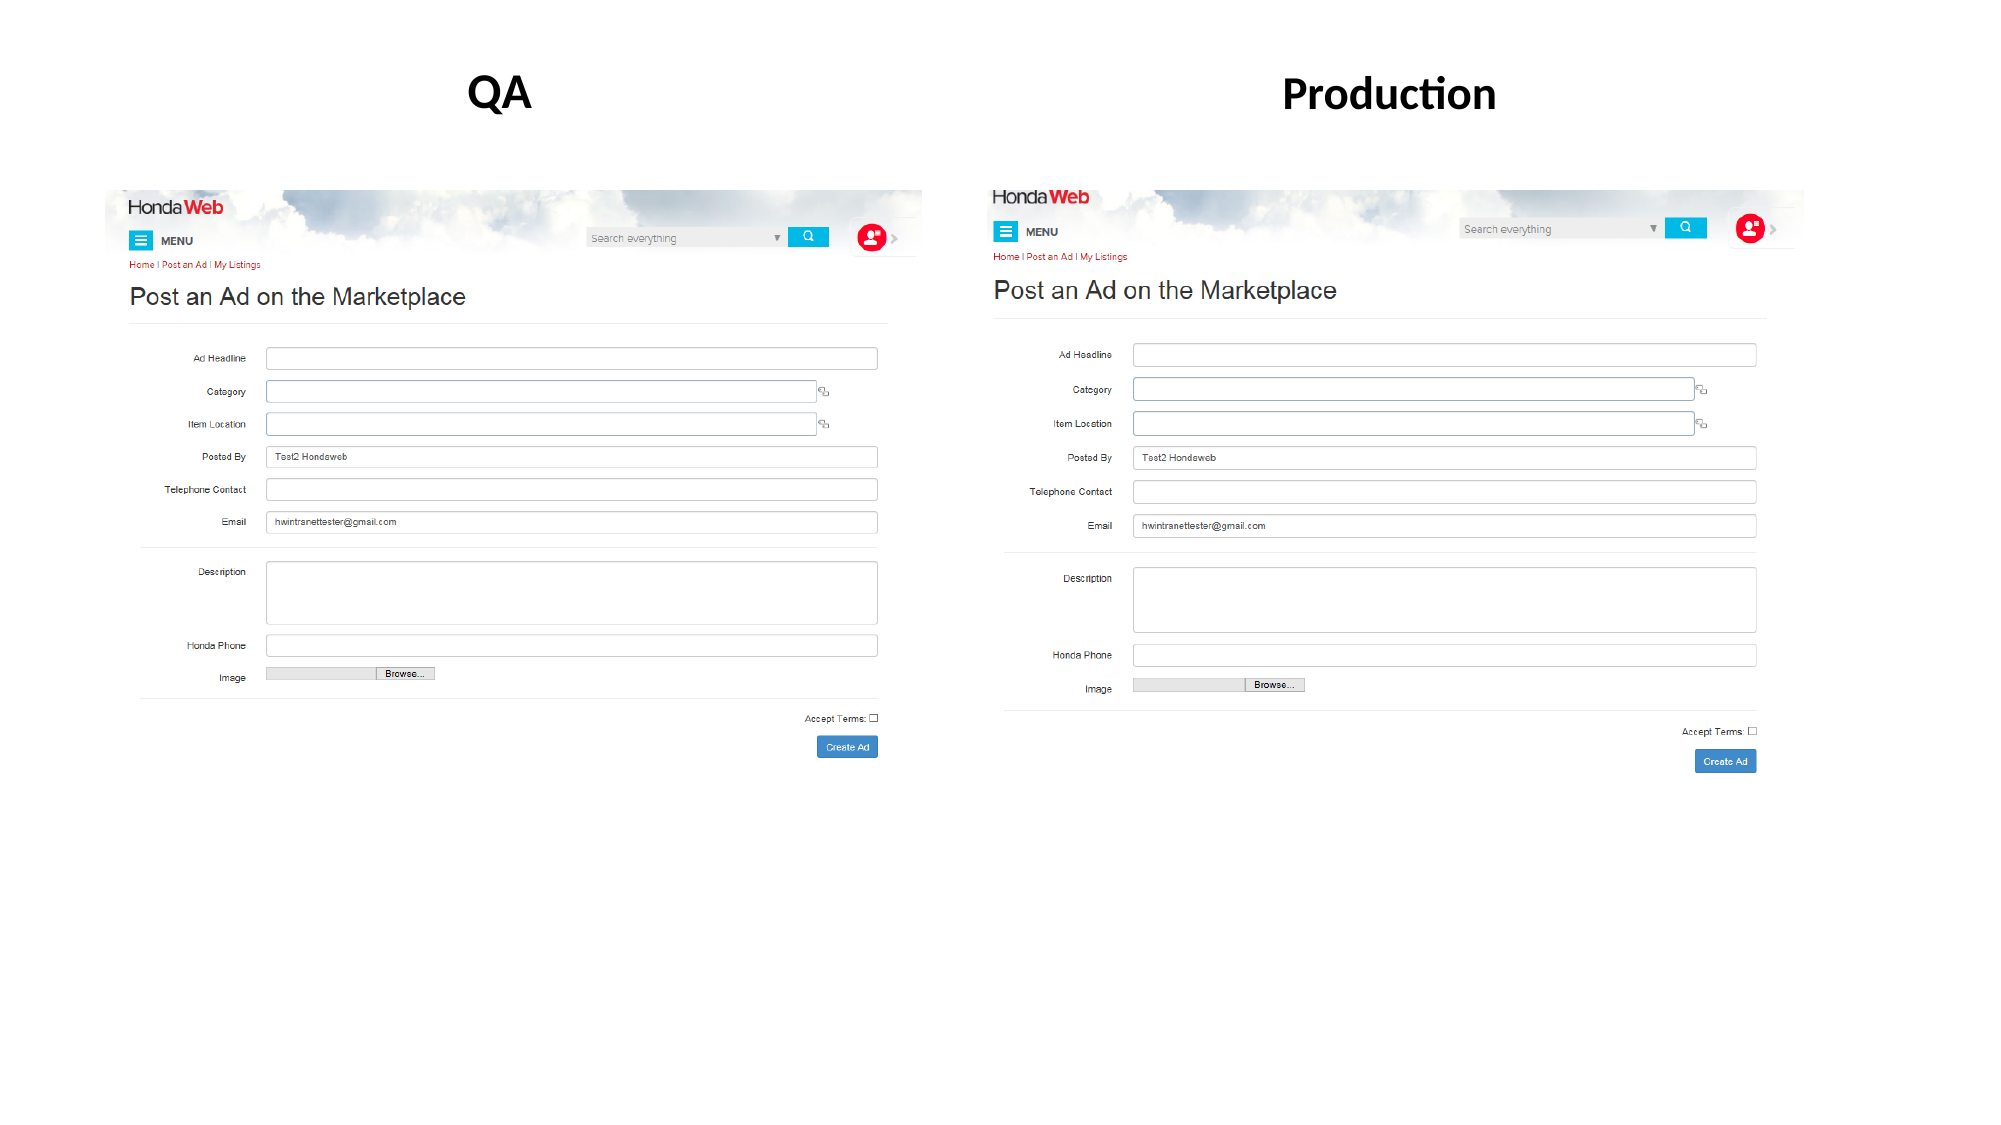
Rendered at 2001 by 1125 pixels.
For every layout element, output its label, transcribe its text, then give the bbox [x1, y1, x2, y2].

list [987, 191, 1804, 796]
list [105, 190, 922, 781]
list Production [1267, 60, 1524, 127]
list QA [452, 44, 575, 127]
